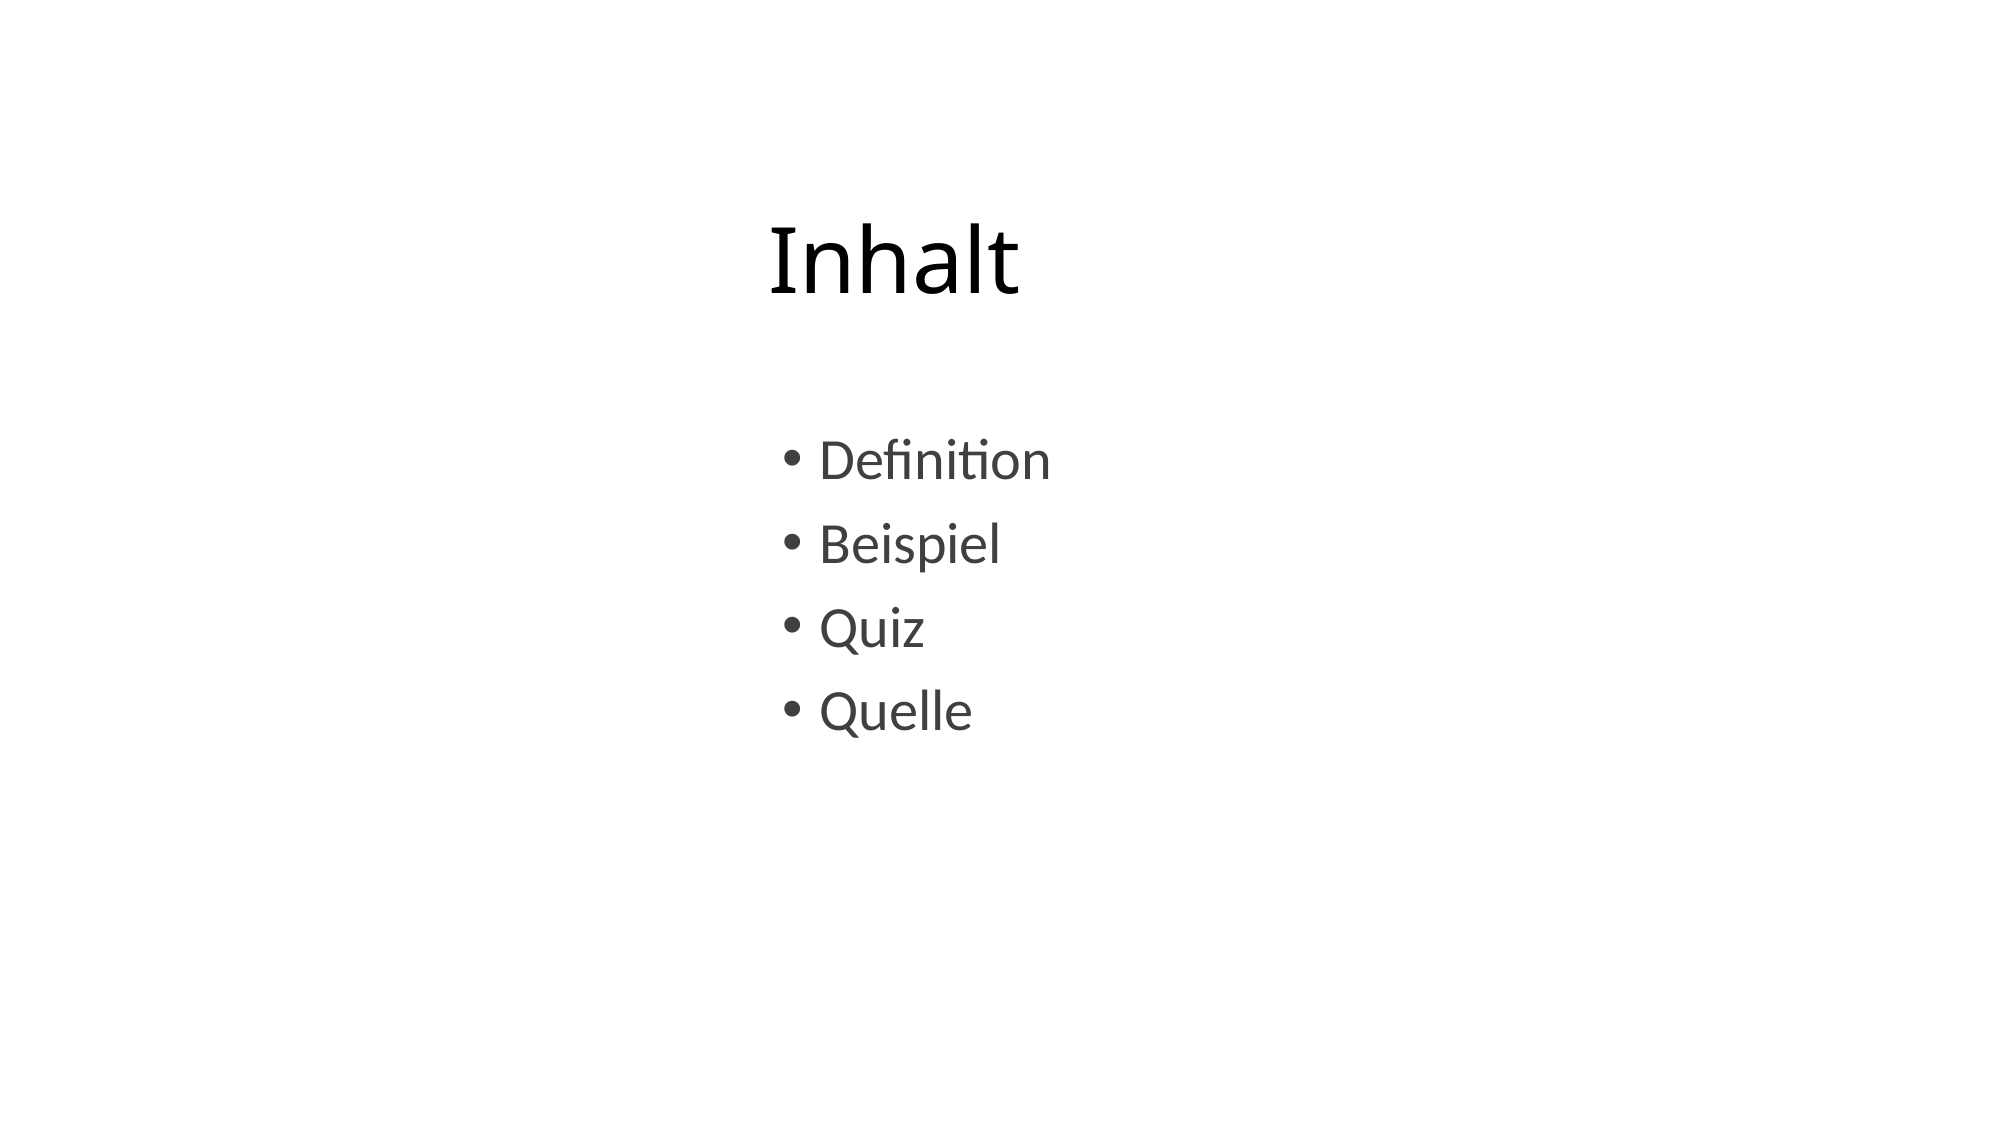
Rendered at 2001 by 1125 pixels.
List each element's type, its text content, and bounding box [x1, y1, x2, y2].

list Definition Beispiel Quiz Quelle [767, 421, 1233, 862]
title Inhalt [753, 154, 1049, 373]
